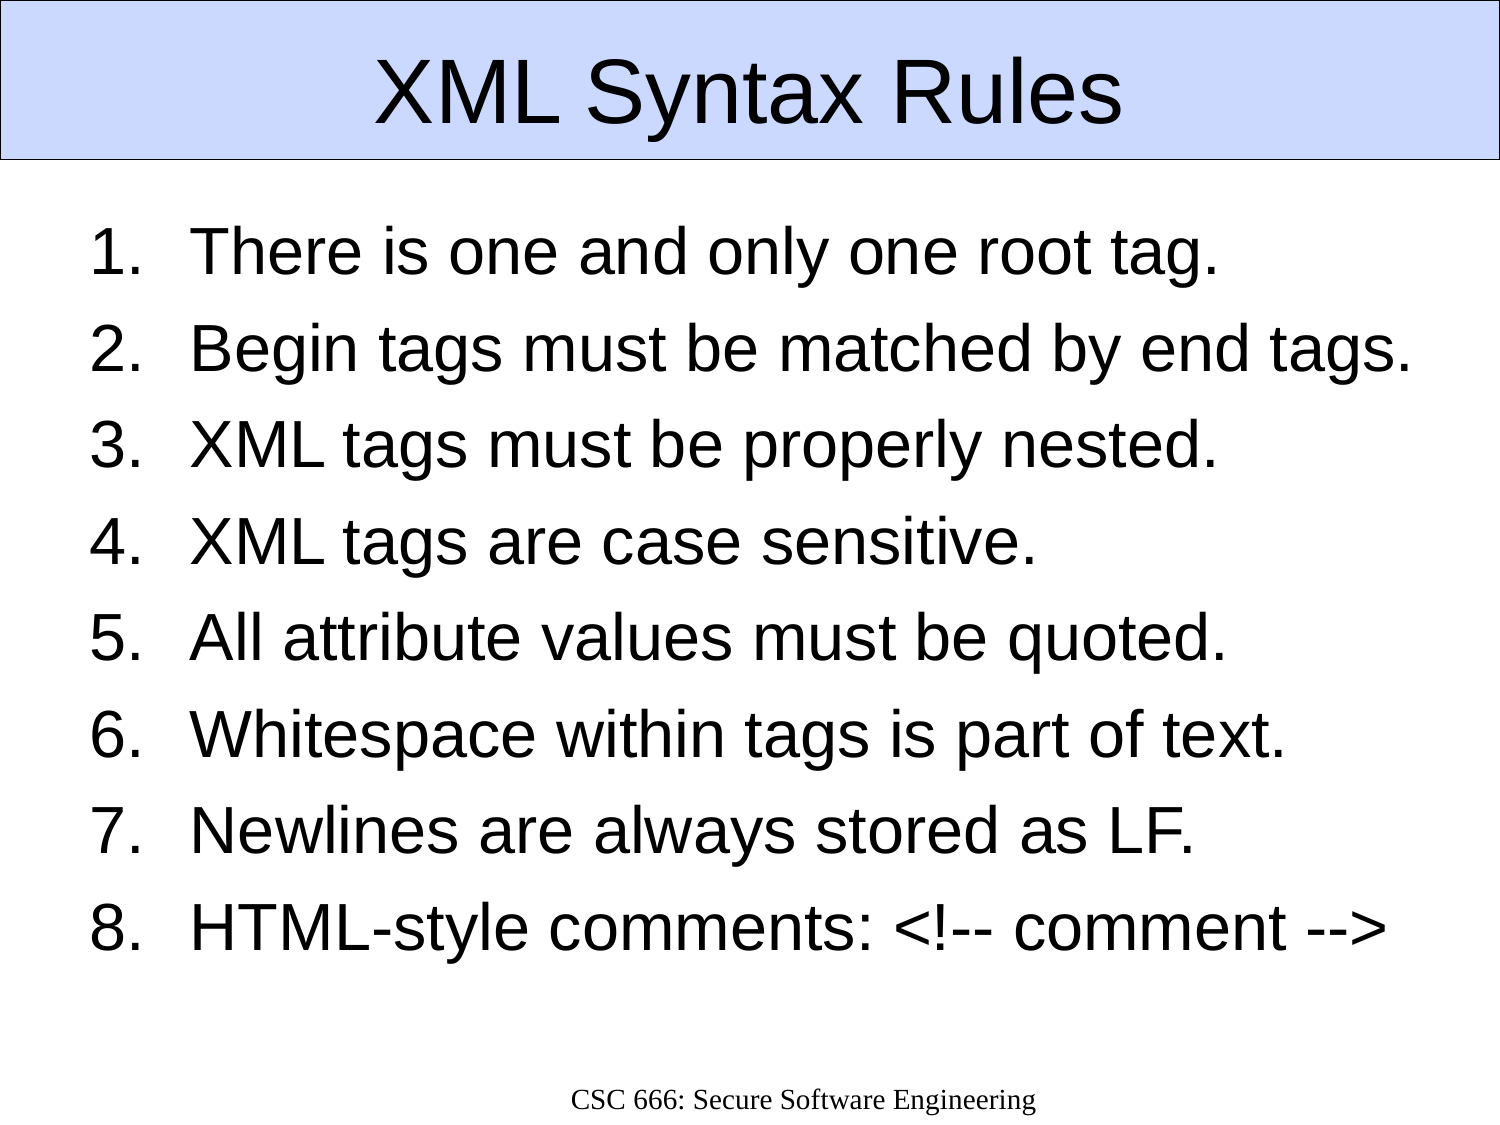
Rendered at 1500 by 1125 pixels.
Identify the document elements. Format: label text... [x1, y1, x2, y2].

footer CSC 666: Secure Software Engineering [555, 1072, 1052, 1125]
title XML Syntax Rules [75, 23, 1425, 149]
list There is one and only one root tag. Begin tags must be matched by end tags. XML tags must be properly nested. XML tags are case sensitive. All attribute values must be quoted. Whitespace within tags is part of text. Newlines are always stored as LF. HTML-style comments: <!-- comment --> [75, 200, 1488, 1056]
